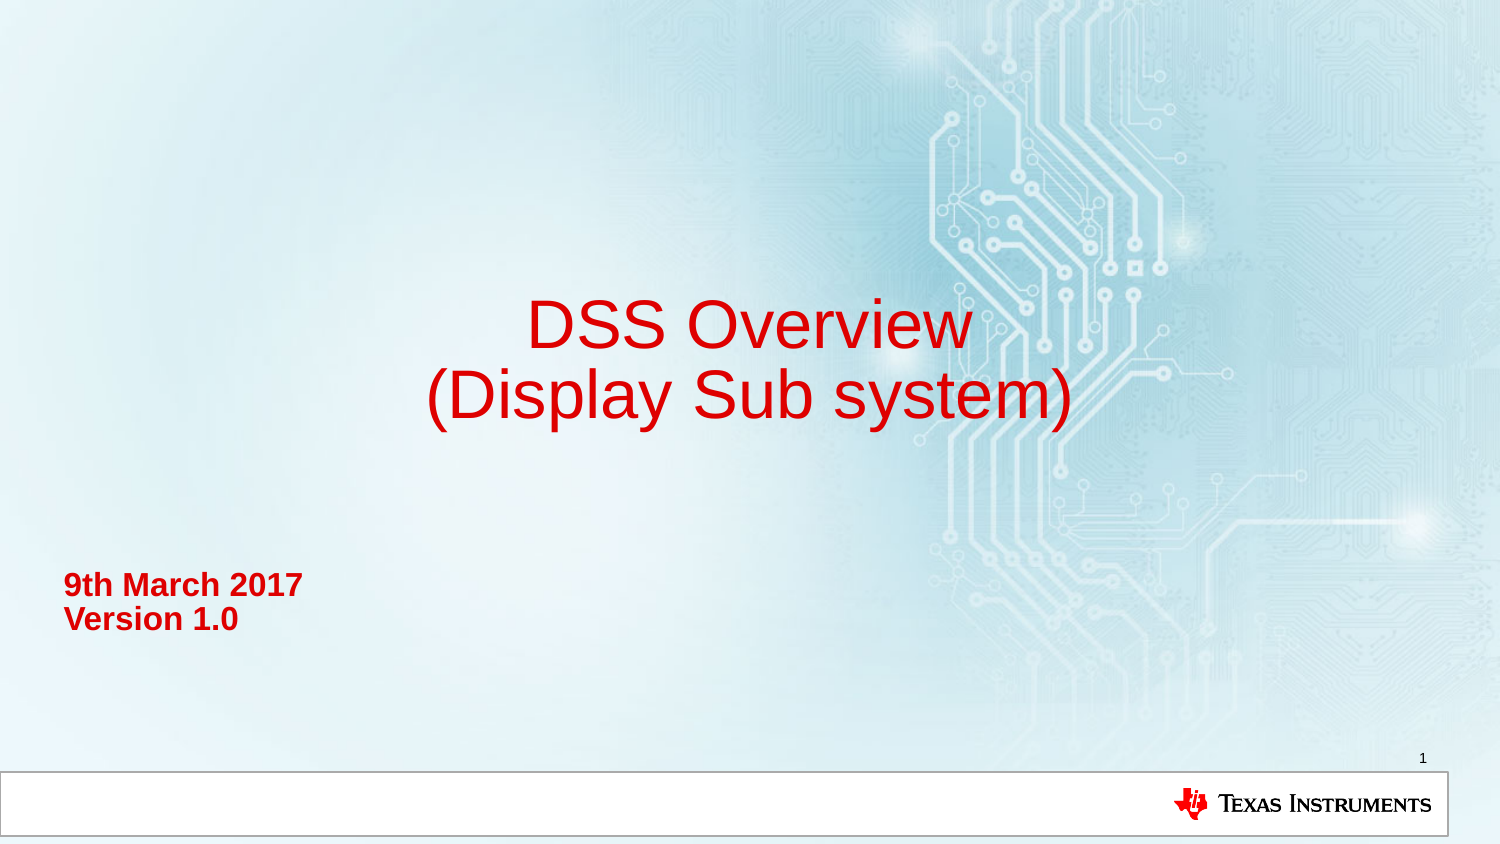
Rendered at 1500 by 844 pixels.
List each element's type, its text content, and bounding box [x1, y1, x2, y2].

slide_number 1 [1089, 742, 1440, 769]
text_box 9th March 2017 Version 1.0 [48, 546, 1437, 661]
picture [1174, 788, 1431, 820]
title DSS Overview (Display Sub system) [56, 238, 1444, 488]
picture [0, 0, 1500, 844]
